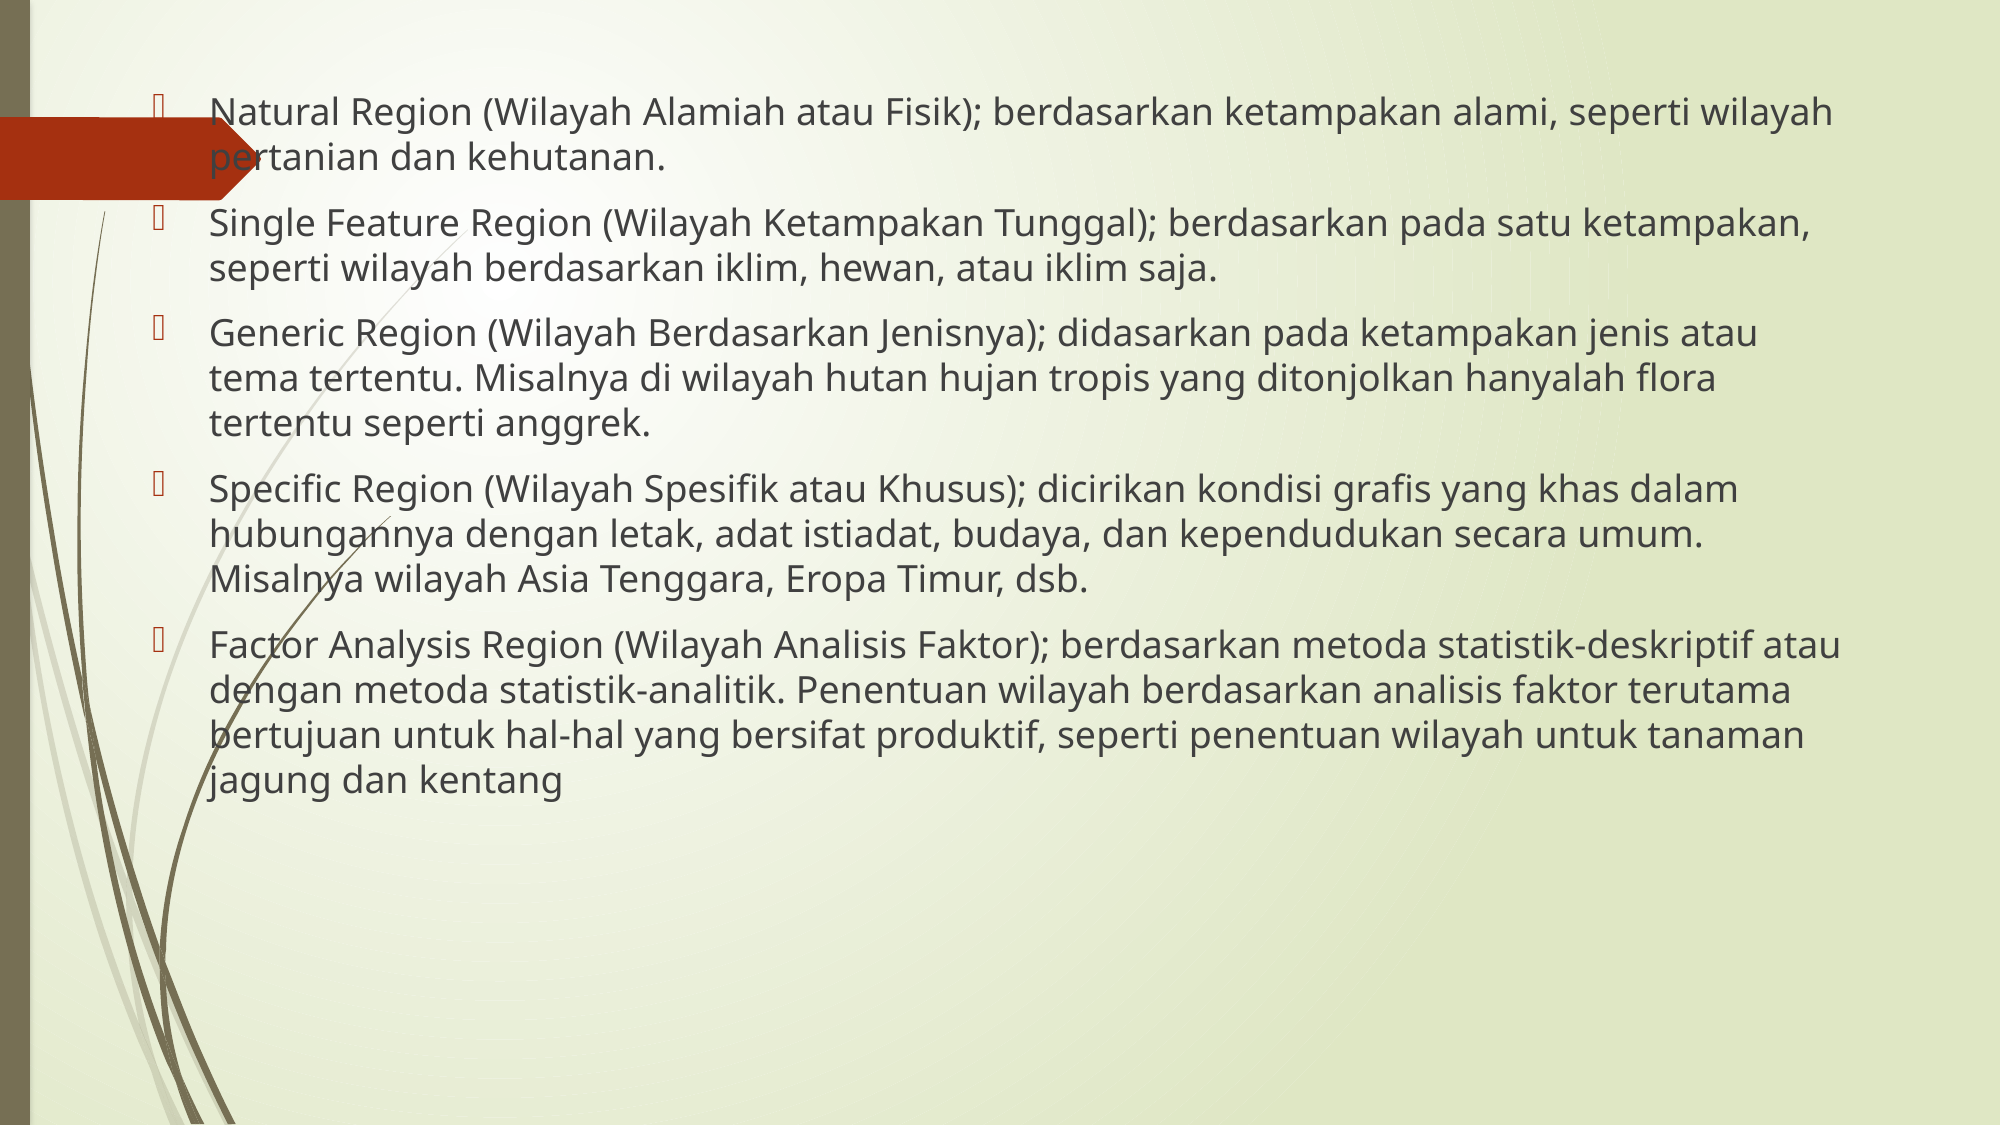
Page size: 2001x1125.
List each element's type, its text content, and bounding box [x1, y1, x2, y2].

list Natural Region (Wilayah Alamiah atau Fisik); berdasarkan ketampakan alami, seperti wilayah pertanian dan kehutanan. Single Feature Region (Wilayah Ketampakan Tunggal); berdasarkan pada satu ketampakan, seperti wilayah berdasarkan iklim, hewan, atau iklim saja. Generic Region (Wilayah Berdasarkan Jenisnya); didasarkan pada ketampakan jenis atau tema tertentu. Misalnya di wilayah hutan hujan tropis yang ditonjolkan hanyalah flora tertentu seperti anggrek. Specific Region (Wilayah Spesifik atau Khusus); dicirikan kondisi grafis yang khas dalam hubungannya dengan letak, adat istiadat, budaya, dan kependudukan secara umum. Misalnya wilayah Asia Tenggara, Eropa Timur, dsb. Factor Analysis Region (Wilayah Analisis Faktor); berdasarkan metoda statistik-deskriptif atau dengan metoda statistik-analitik. Penentuan wilayah berdasarkan analisis faktor terutama bertujuan untuk hal-hal yang bersifat produktif, seperti penentuan wilayah untuk tanaman jagung dan kentang [137, 80, 1863, 1014]
